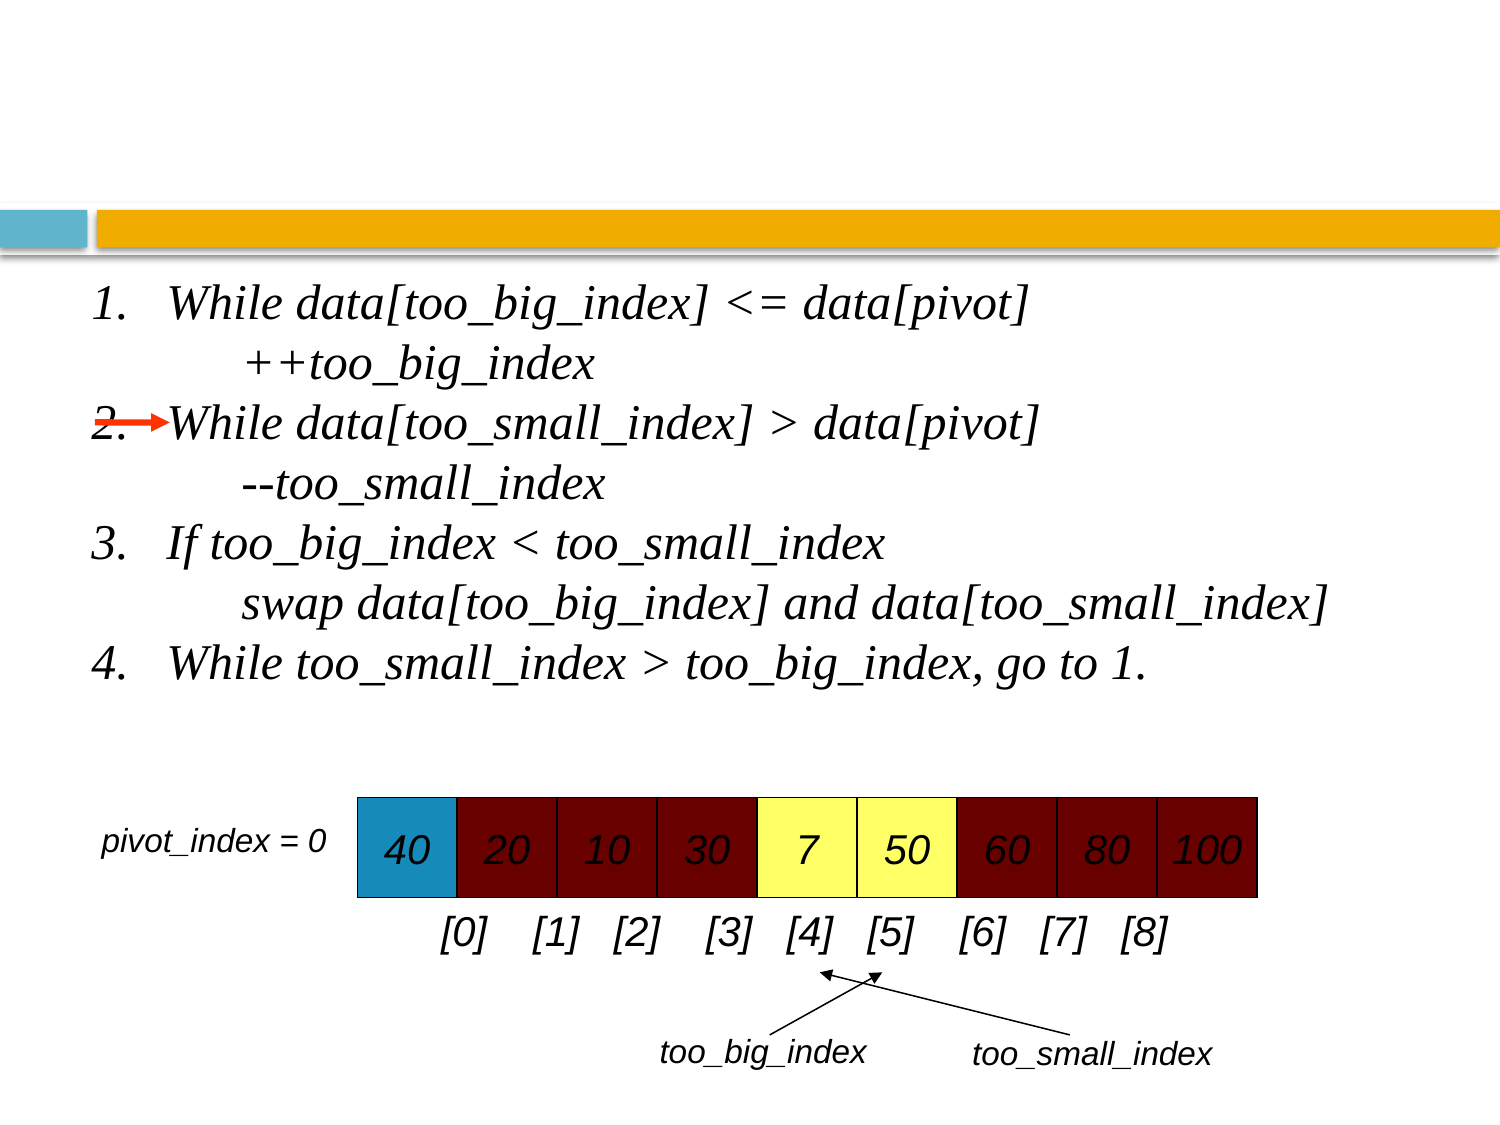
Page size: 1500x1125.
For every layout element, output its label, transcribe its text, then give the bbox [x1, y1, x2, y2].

text_box too_big_index [644, 1022, 1021, 1077]
text_box 100 [1157, 797, 1258, 898]
text_box [0] [1] [2] [3] [4] [5] [6] [7] [8] [426, 897, 1183, 963]
text_box [94, 416, 170, 429]
text_box 60 [957, 797, 1057, 897]
text_box [769, 972, 883, 1035]
text_box 10 [557, 797, 657, 897]
text_box [819, 969, 862, 983]
text_box 7 [757, 797, 857, 897]
text_box too_small_index [957, 1024, 1308, 1080]
text_box 50 [857, 797, 957, 897]
text_box 40 [357, 797, 457, 898]
text_box 80 [1057, 797, 1157, 897]
text_box pivot_index = 0 [86, 812, 342, 867]
text_box While data[too_big_index] <= data[pivot] ++too_big_index While data[too_small_index] > data[pivot] --too_small_index If too_big_index < too_small_index swap data[too_big_index] and data[too_small_index] While too_small_index > too_big_index, go to 1. [76, 262, 1495, 878]
text_box 20 [457, 797, 557, 897]
text_box 30 [657, 797, 757, 897]
